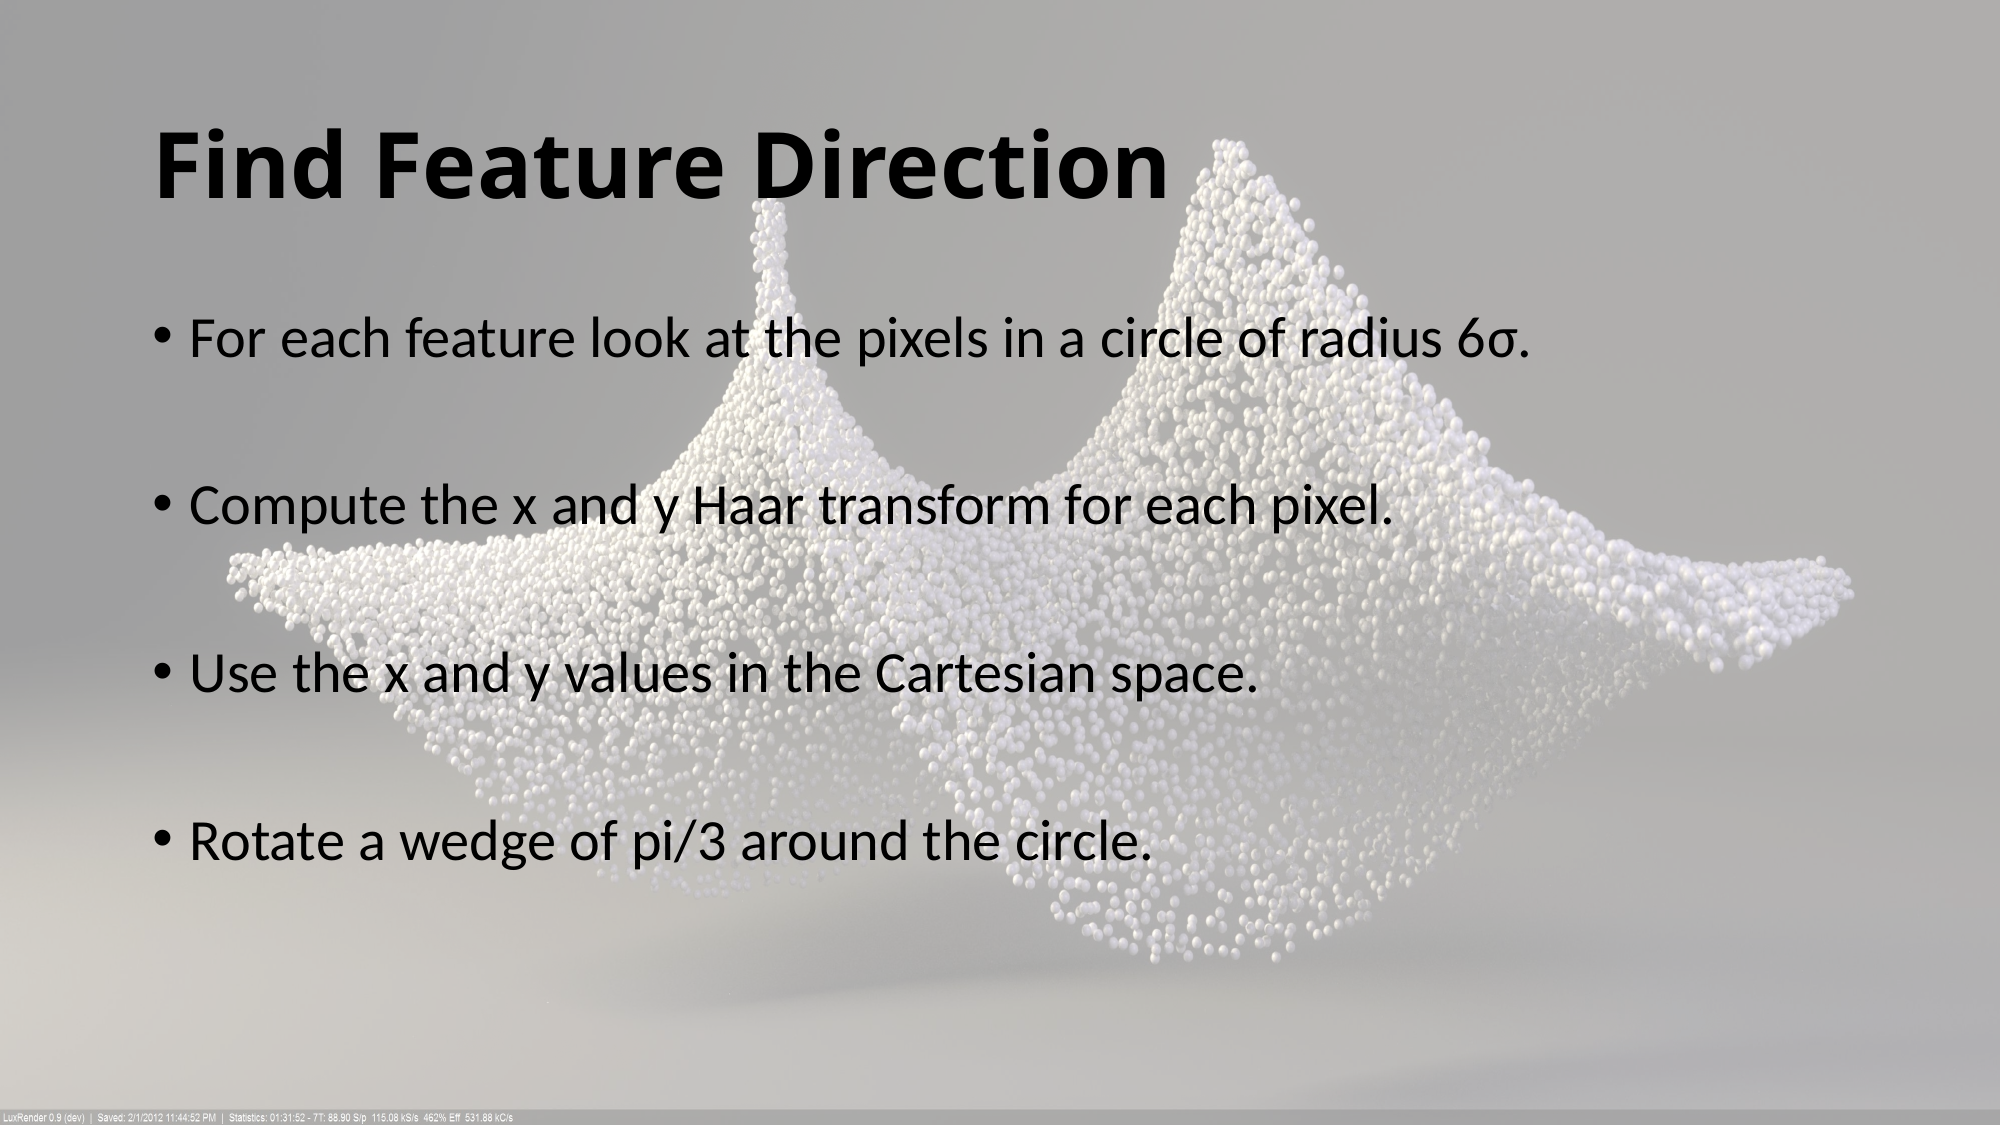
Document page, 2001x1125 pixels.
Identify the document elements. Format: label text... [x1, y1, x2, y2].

title Find Feature Direction [137, 59, 1863, 278]
list For each feature look at the pixels in a circle of radius 6σ. Compute the x and y Haar transform for each pixel. Use the x and y values in the Cartesian space. Rotate a wedge of pi/3 around the circle. [137, 299, 1863, 1014]
